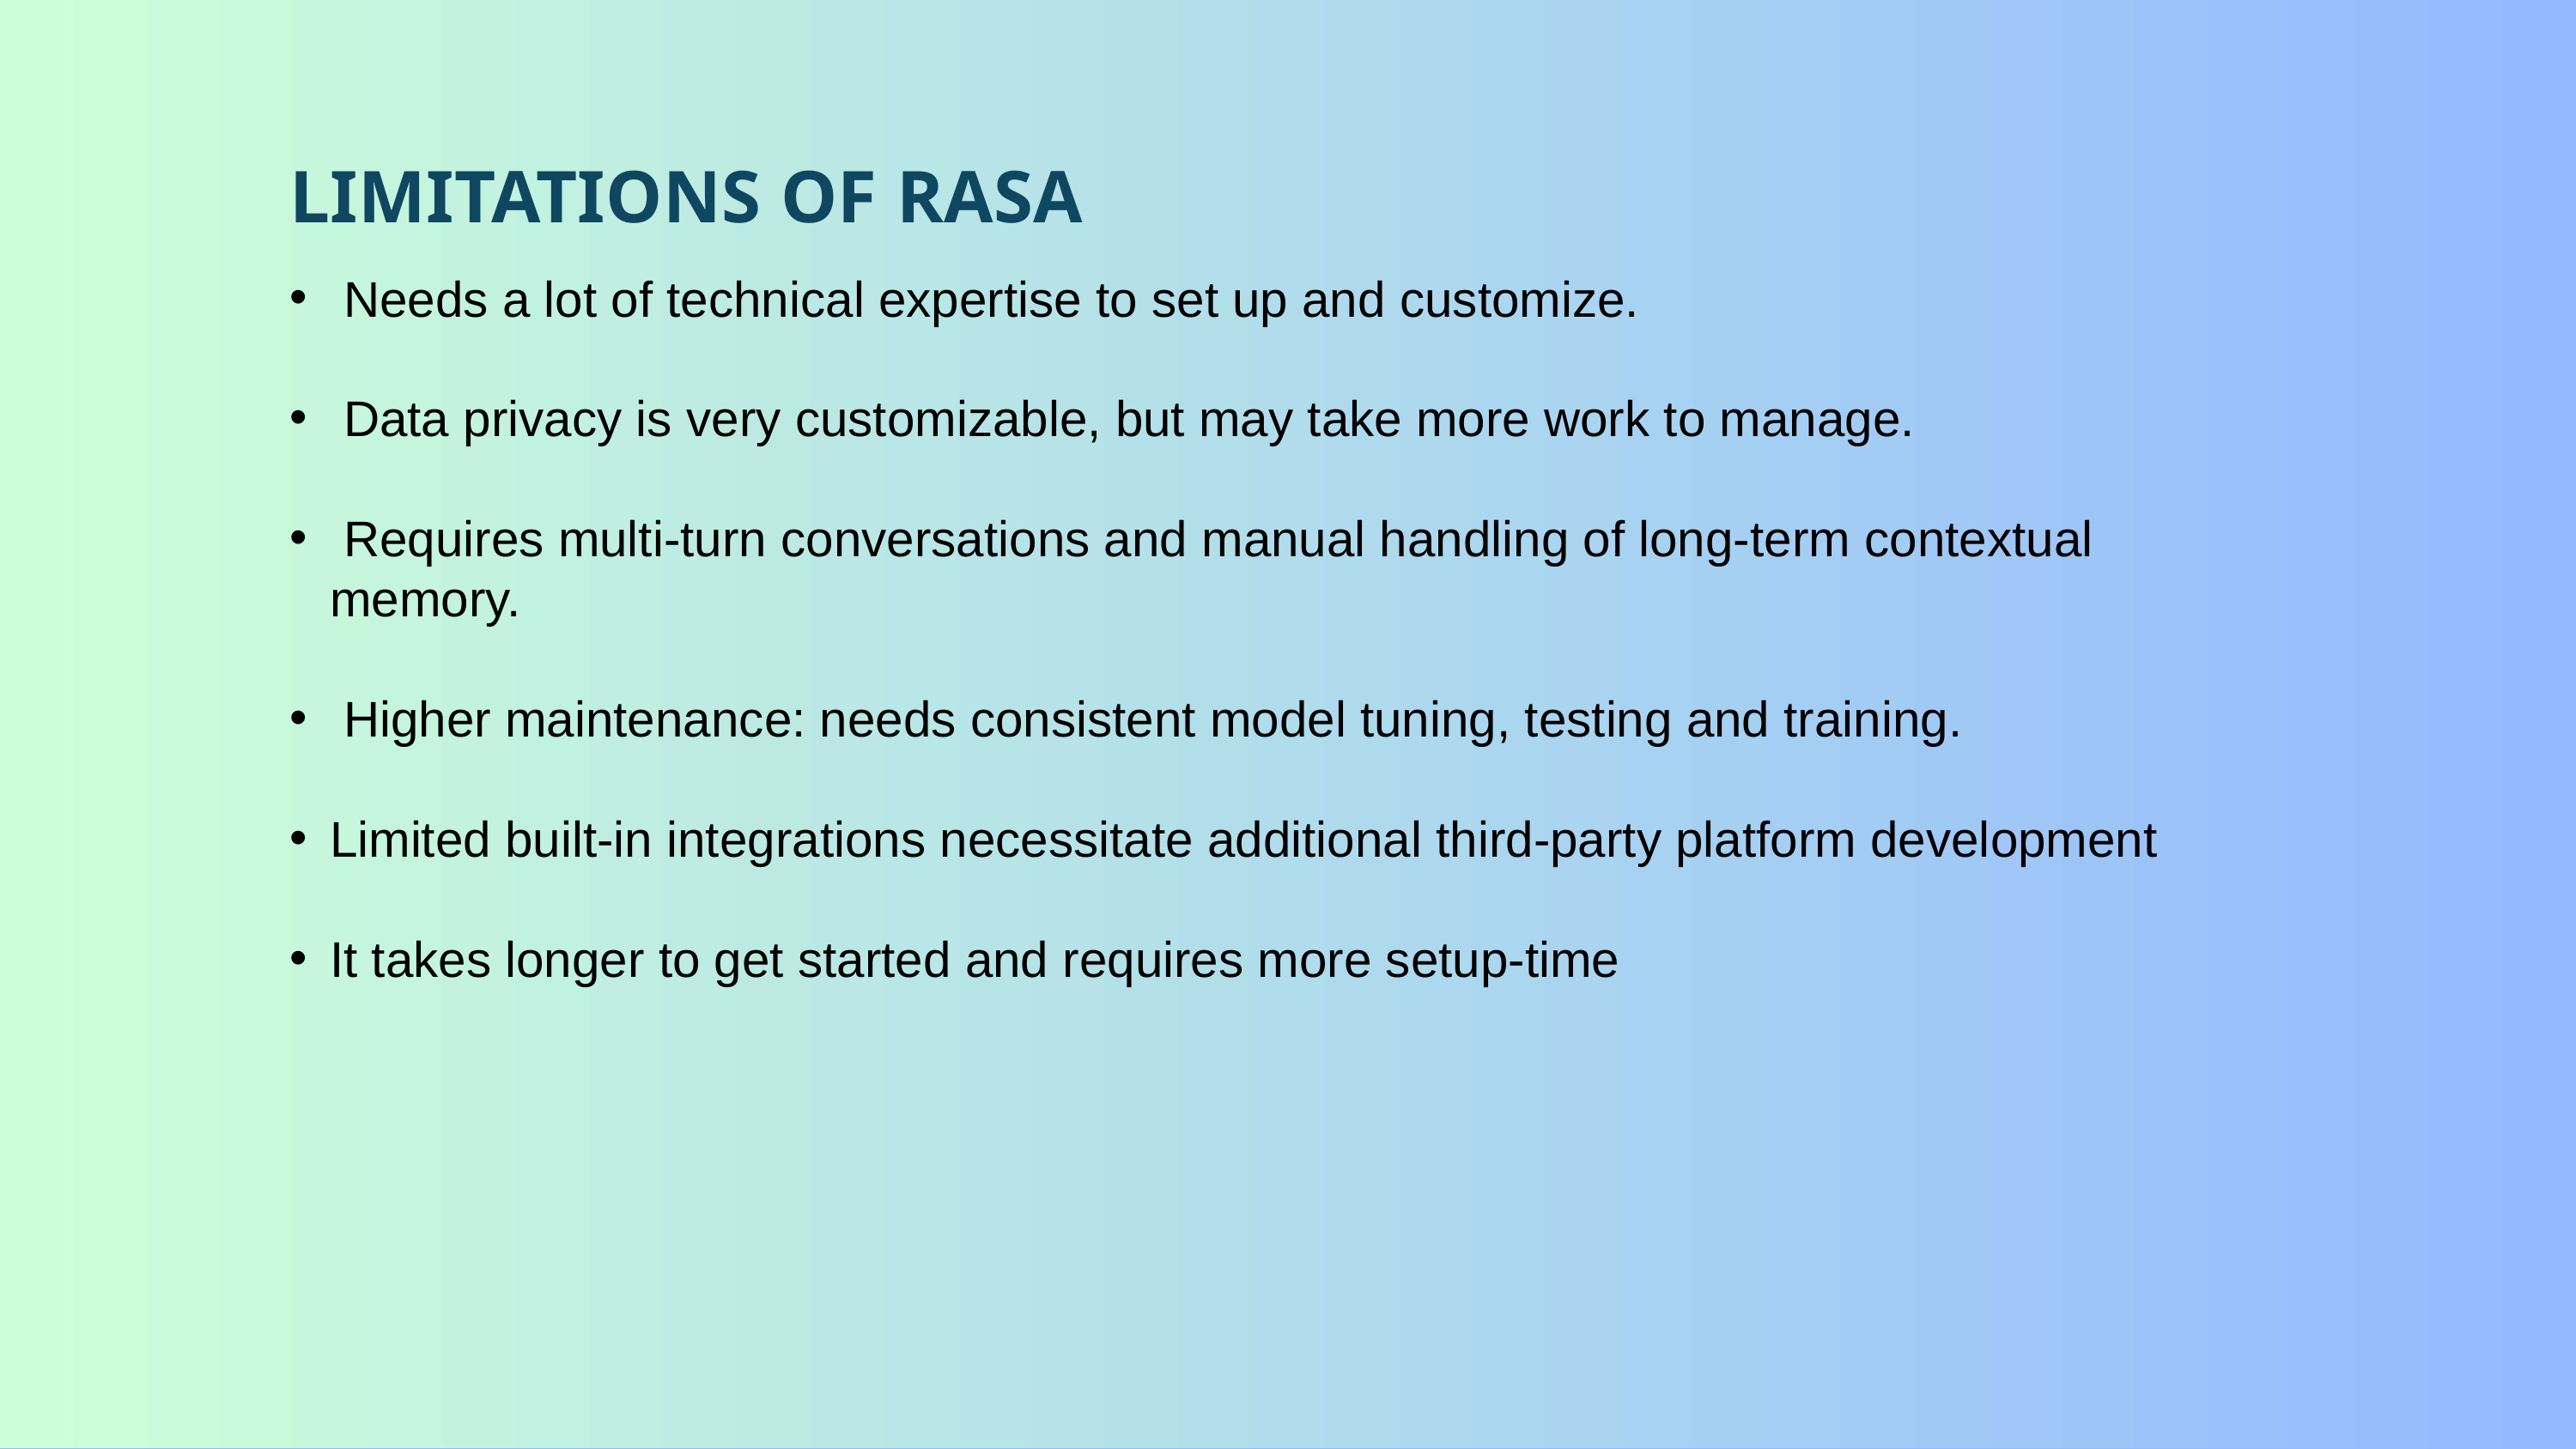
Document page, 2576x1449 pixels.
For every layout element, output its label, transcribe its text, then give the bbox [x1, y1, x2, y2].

text_box Limitations Of rasa Needs a lot of technical expertise to set up and customize. Data privacy is very customizable, but may take more work to manage. Requires multi-turn conversations and manual handling of long-term contextual memory. Higher maintenance: needs consistent model tuning, testing and training. Limited built-in integrations necessitate additional third-party platform development It takes longer to get started and requires more setup-time [276, 144, 2227, 1264]
